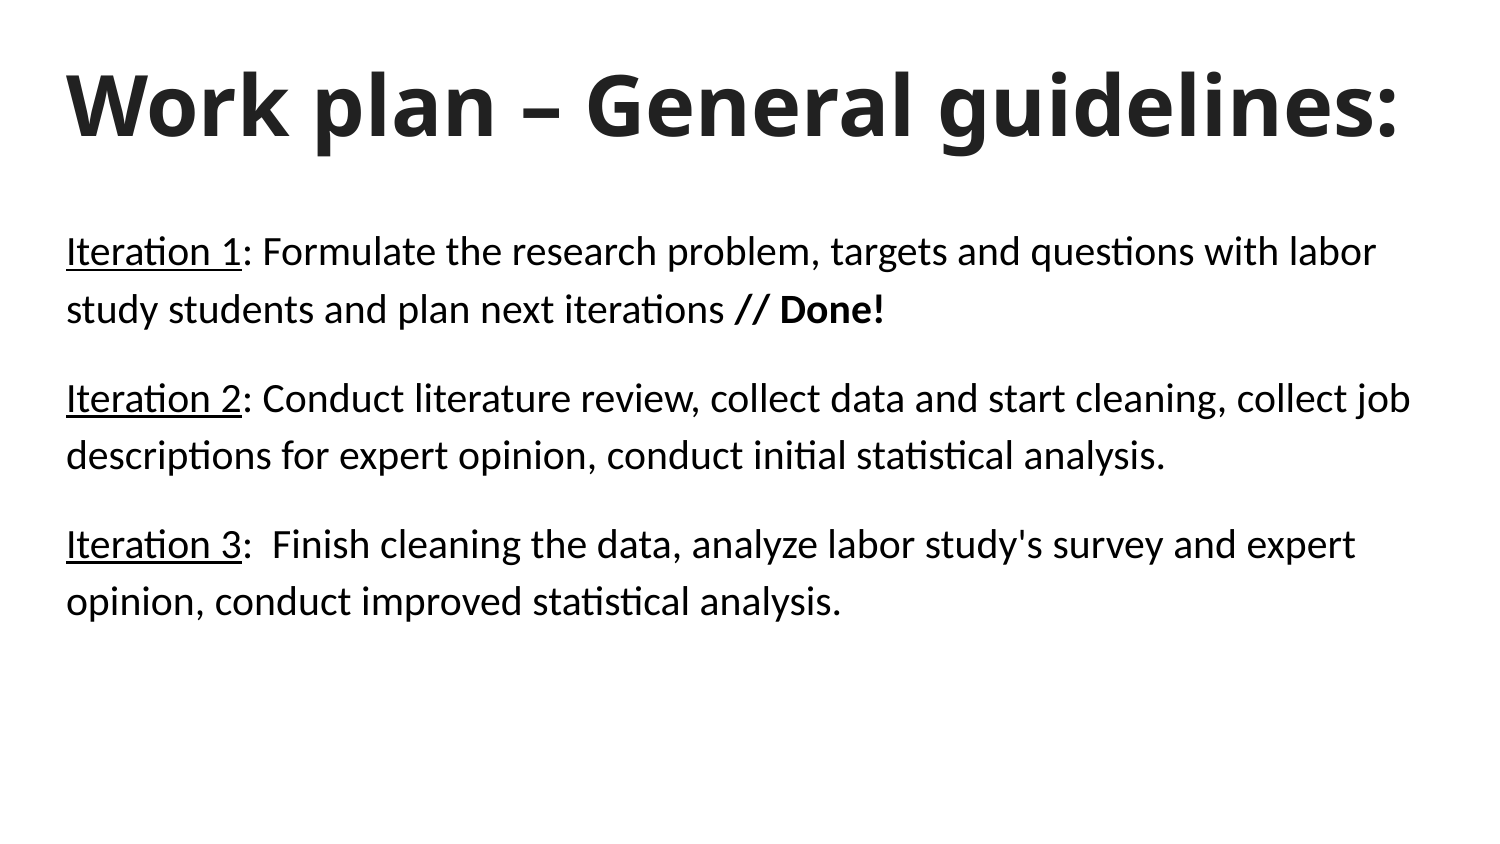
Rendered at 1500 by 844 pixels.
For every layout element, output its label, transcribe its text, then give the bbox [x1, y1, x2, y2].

list Iteration 1: Formulate the research problem, targets and questions with labor study students and plan next iterations // Done! Iteration 2: Conduct literature review, collect data and start cleaning, collect job descriptions for expert opinion, conduct initial statistical analysis. Iteration 3: Finish cleaning the data, analyze labor study's survey and expert opinion, conduct improved statistical analysis. [51, 201, 1449, 750]
title Work plan – General guidelines: [51, 48, 1449, 180]
